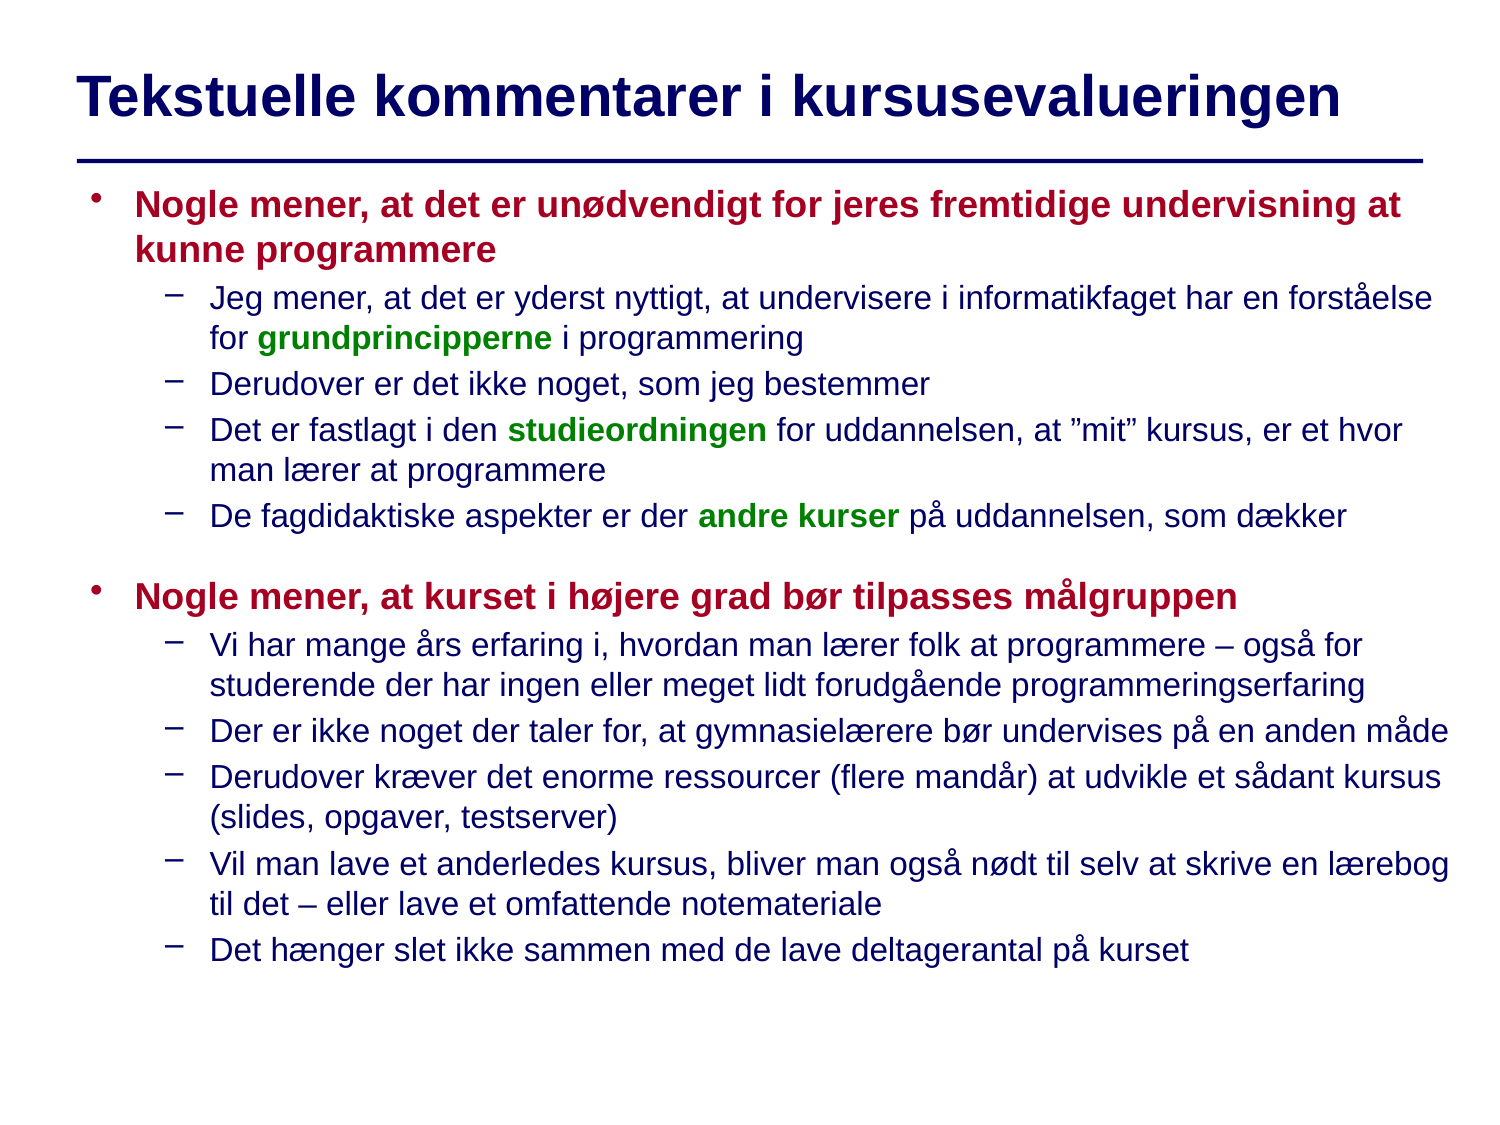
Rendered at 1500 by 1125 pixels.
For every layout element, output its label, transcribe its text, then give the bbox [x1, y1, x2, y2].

title Tekstuelle kommentarer i kursusevalueringen [61, 37, 1412, 150]
text_box Nogle mener, at det er unødvendigt for jeres fremtidige undervisning at kunne programmere Jeg mener, at det er yderst nyttigt, at undervisere i informatikfaget har en forståelse for grundprincipperne i programmering Derudover er det ikke noget, som jeg bestemmer Det er fastlagt i den studieordningen for uddannelsen, at ”mit” kursus, er et hvor man lærer at programmere De fagdidaktiske aspekter er der andre kurser på uddannelsen, som dækker Nogle mener, at kurset i højere grad bør tilpasses målgruppen Vi har mange års erfaring i, hvordan man lærer folk at programmere – også for studerende der har ingen eller meget lidt forudgående programmeringserfaring Der er ikke noget der taler for, at gymnasielærere bør undervises på en anden måde Derudover kræver det enorme ressourcer (flere mandår) at udvikle et sådant kursus (slides, opgaver, testserver) Vil man lave et anderledes kursus, bliver man også nødt til selv at skrive en lærebog til det – eller lave et omfattende notemateriale Det hænger slet ikke sammen med de lave deltagerantal på kurset [75, 172, 1483, 1035]
